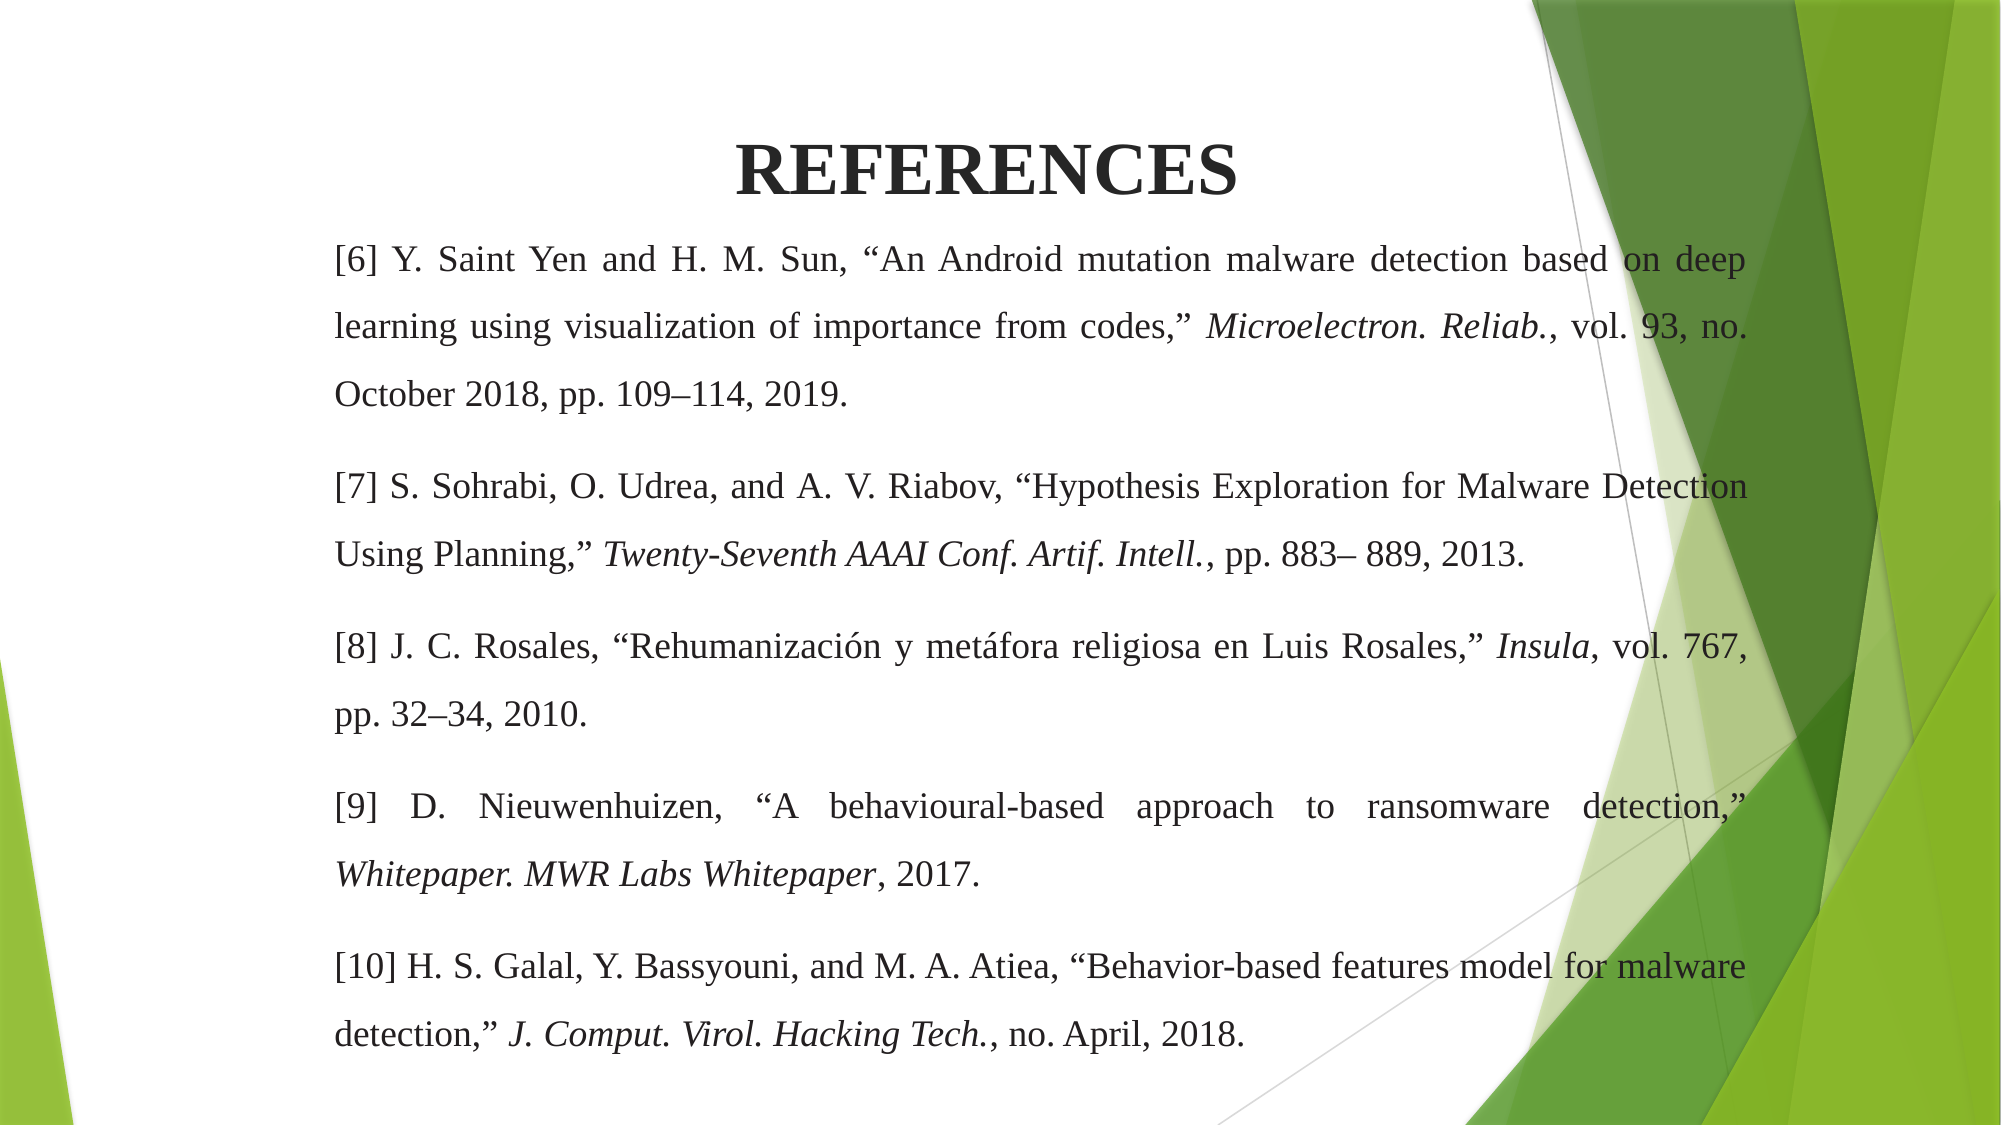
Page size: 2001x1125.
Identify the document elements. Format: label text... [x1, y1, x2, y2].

text_box REFERENCES [282, 111, 1693, 225]
text_box [6] Y. Saint Yen and H. M. Sun, “An Android mutation malware detection based on deep learning using visualization of importance from codes,” Microelectron. Reliab., vol. 93, no. October 2018, pp. 109–114, 2019. [7] S. Sohrabi, O. Udrea, and A. V. Riabov, “Hypothesis Exploration for Malware Detection Using Planning,” Twenty-Seventh AAAI Conf. Artif. Intell., pp. 883– 889, 2013. [8] J. C. Rosales, “Rehumanización y metáfora religiosa en Luis Rosales,” Insula, vol. 767, pp. 32–34, 2010. [9] D. Nieuwenhuizen, “A behavioural-based approach to ransomware detection,” Whitepaper. MWR Labs Whitepaper, 2017. [10] H. S. Galal, Y. Bassyouni, and M. A. Atiea, “Behavior-based features model for malware detection,” J. Comput. Virol. Hacking Tech., no. April, 2018. [319, 204, 1763, 1062]
